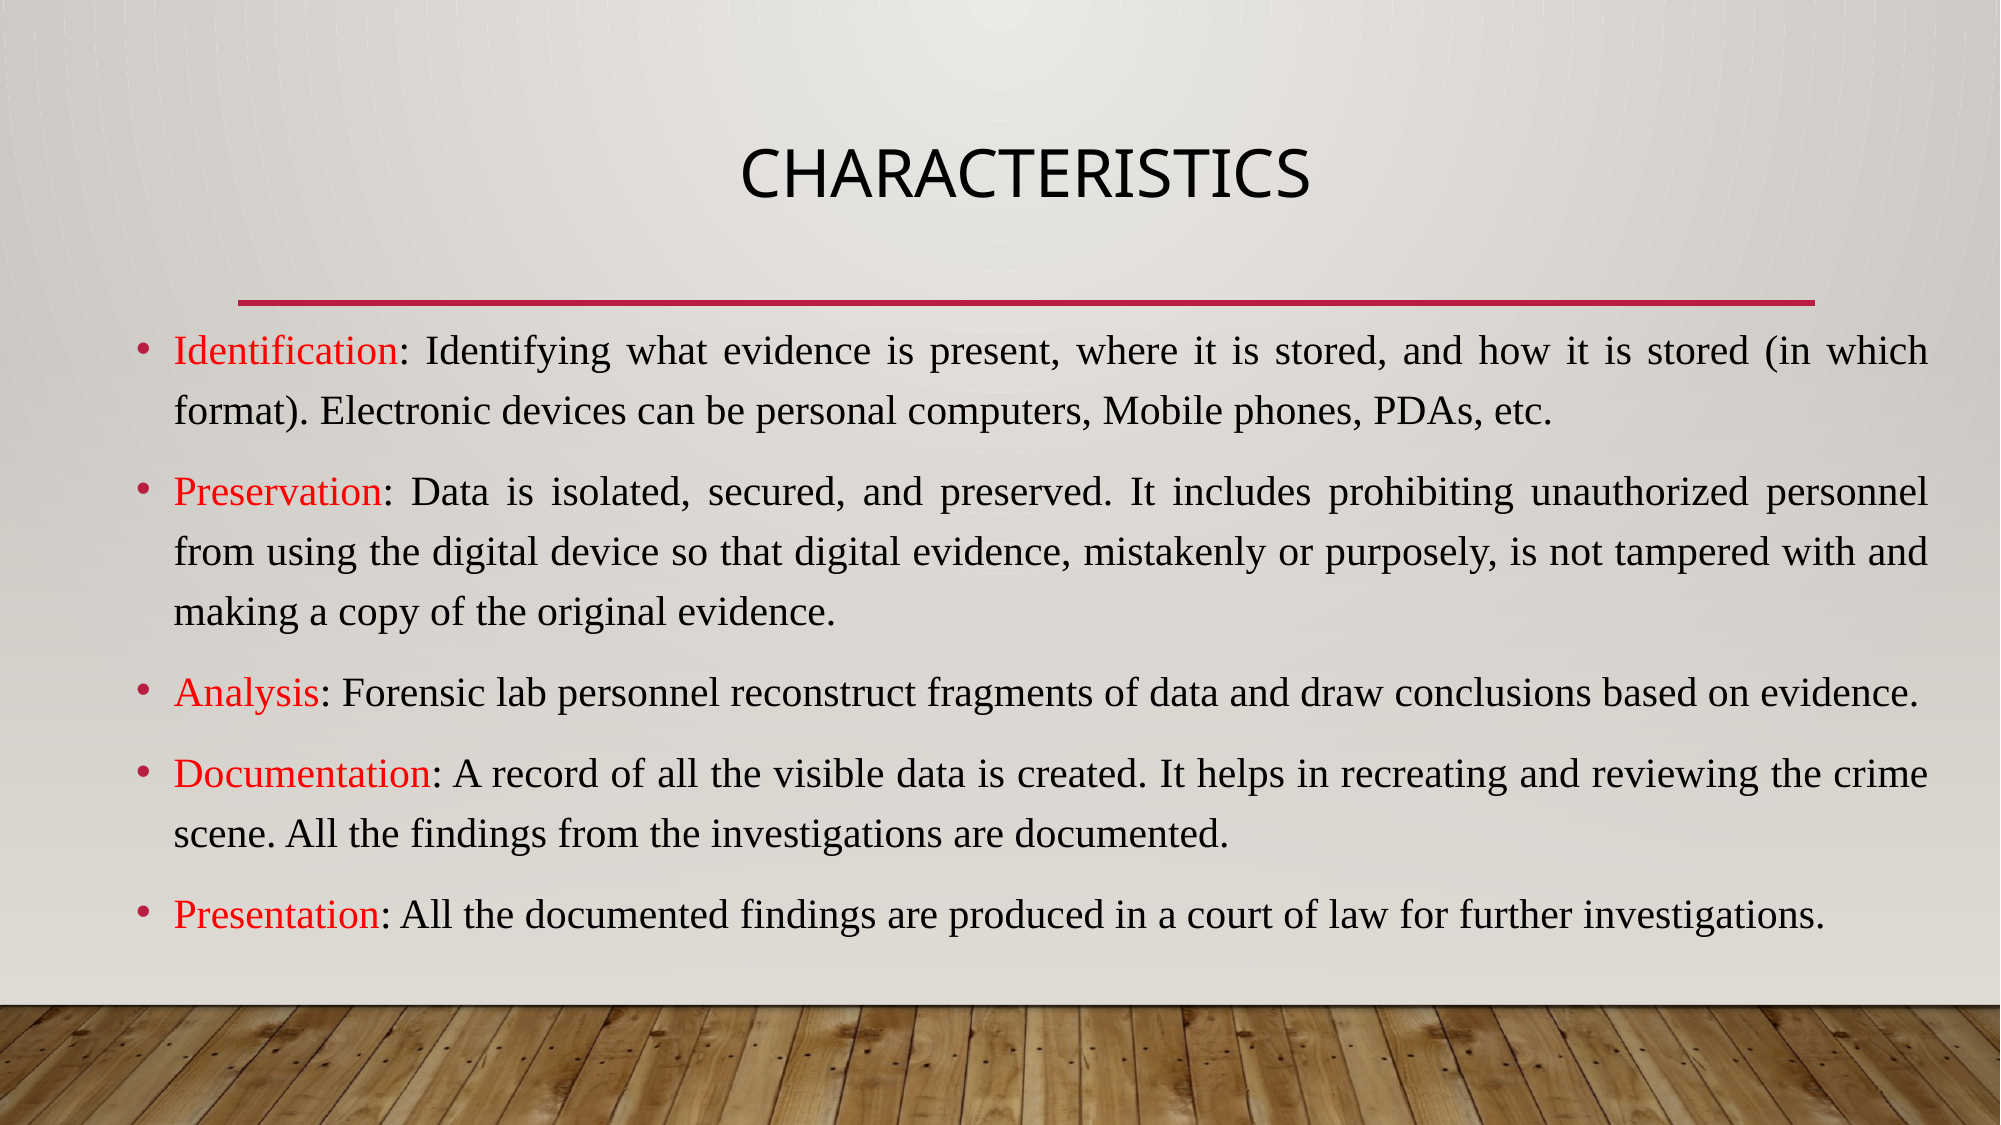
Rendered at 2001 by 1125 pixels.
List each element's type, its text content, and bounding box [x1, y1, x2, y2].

picture [0, 1005, 2000, 1125]
title CHARACTERISTICS [238, 131, 1814, 305]
list Identification: Identifying what evidence is present, where it is stored, and how it is stored (in which format). Electronic devices can be personal computers, Mobile phones, PDAs, etc. Preservation: Data is isolated, secured, and preserved. It includes prohibiting unauthorized personnel from using the digital device so that digital evidence, mistakenly or purposely, is not tampered with and making a copy of the original evidence. Analysis: Forensic lab personnel reconstruct fragments of data and draw conclusions based on evidence. Documentation: A record of all the visible data is created. It helps in recreating and reviewing the crime scene. All the findings from the investigations are documented. Presentation: All the documented findings are produced in a court of law for further investigations. [120, 305, 1946, 993]
